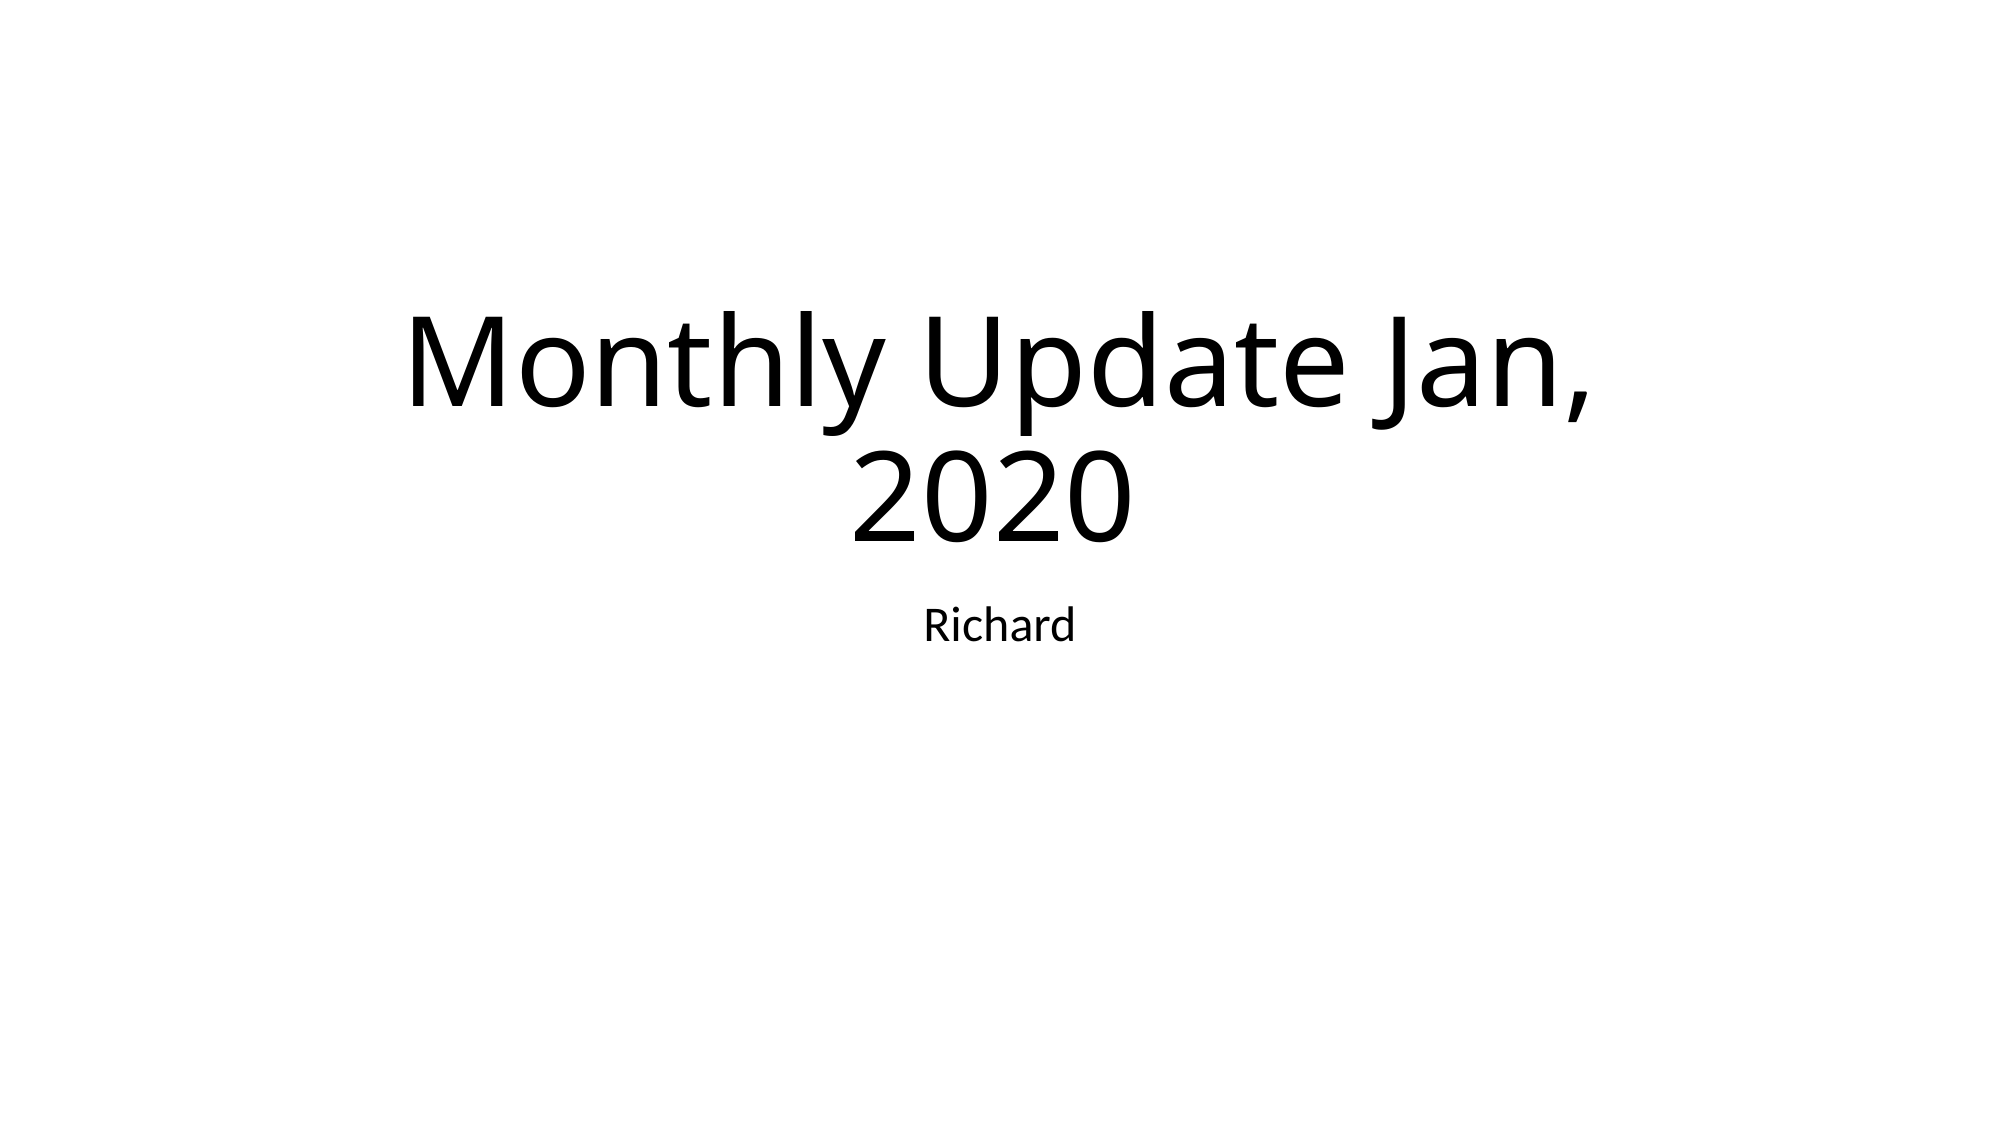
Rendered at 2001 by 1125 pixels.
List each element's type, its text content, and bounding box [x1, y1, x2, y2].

subtitle Richard [249, 590, 1750, 863]
title Monthly Update Jan, 2020 [249, 184, 1750, 576]
